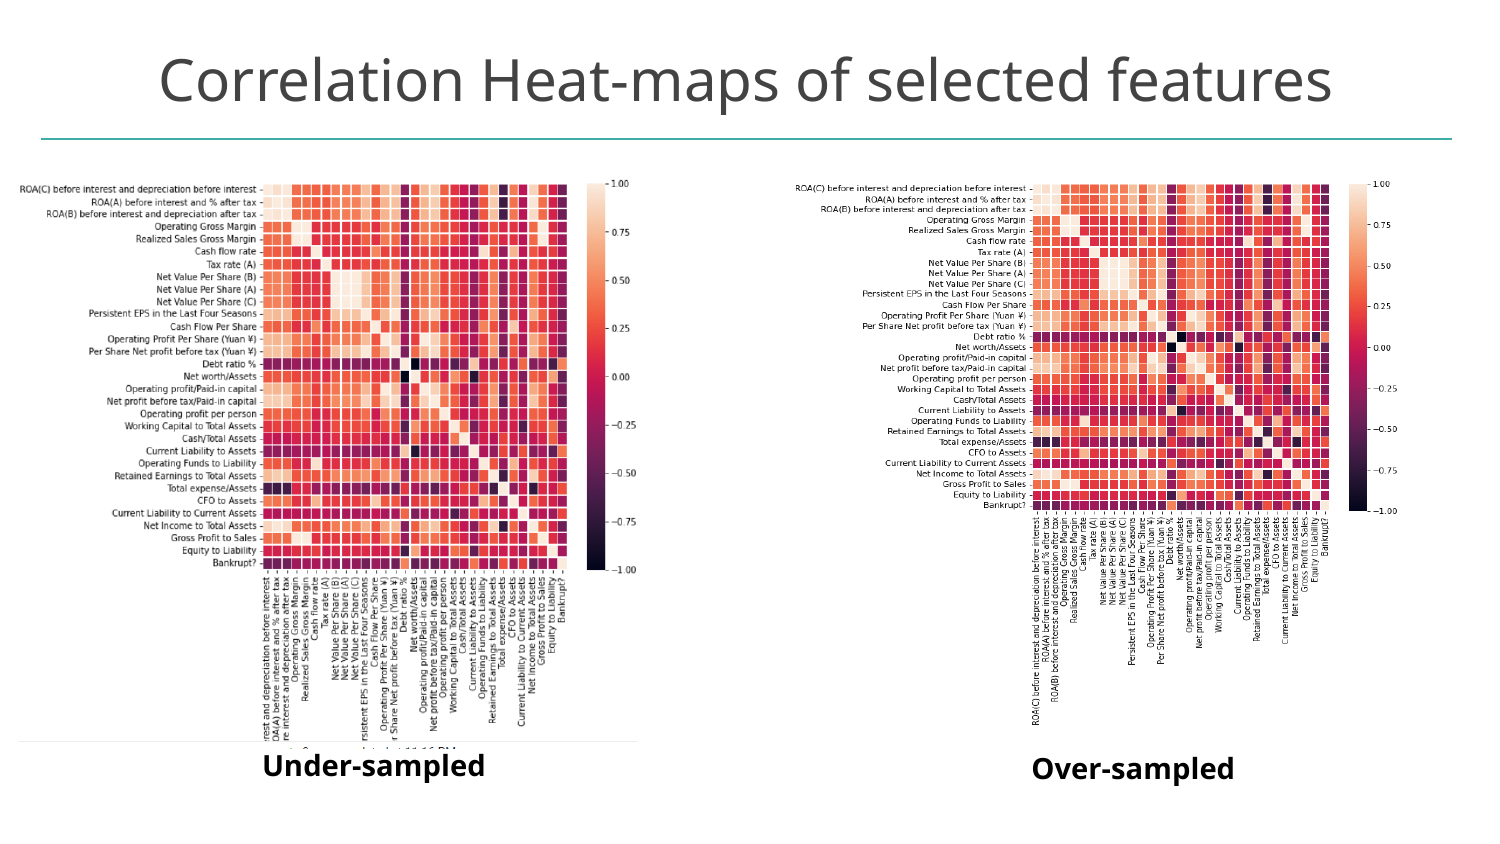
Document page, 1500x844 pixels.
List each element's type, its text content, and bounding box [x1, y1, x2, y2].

text_box Over-sampled [918, 740, 1349, 801]
text_box Under-sampled [158, 757, 590, 797]
picture [785, 175, 1404, 733]
title Correlation Heat-maps of selected features [47, 27, 1446, 122]
picture [19, 175, 637, 749]
